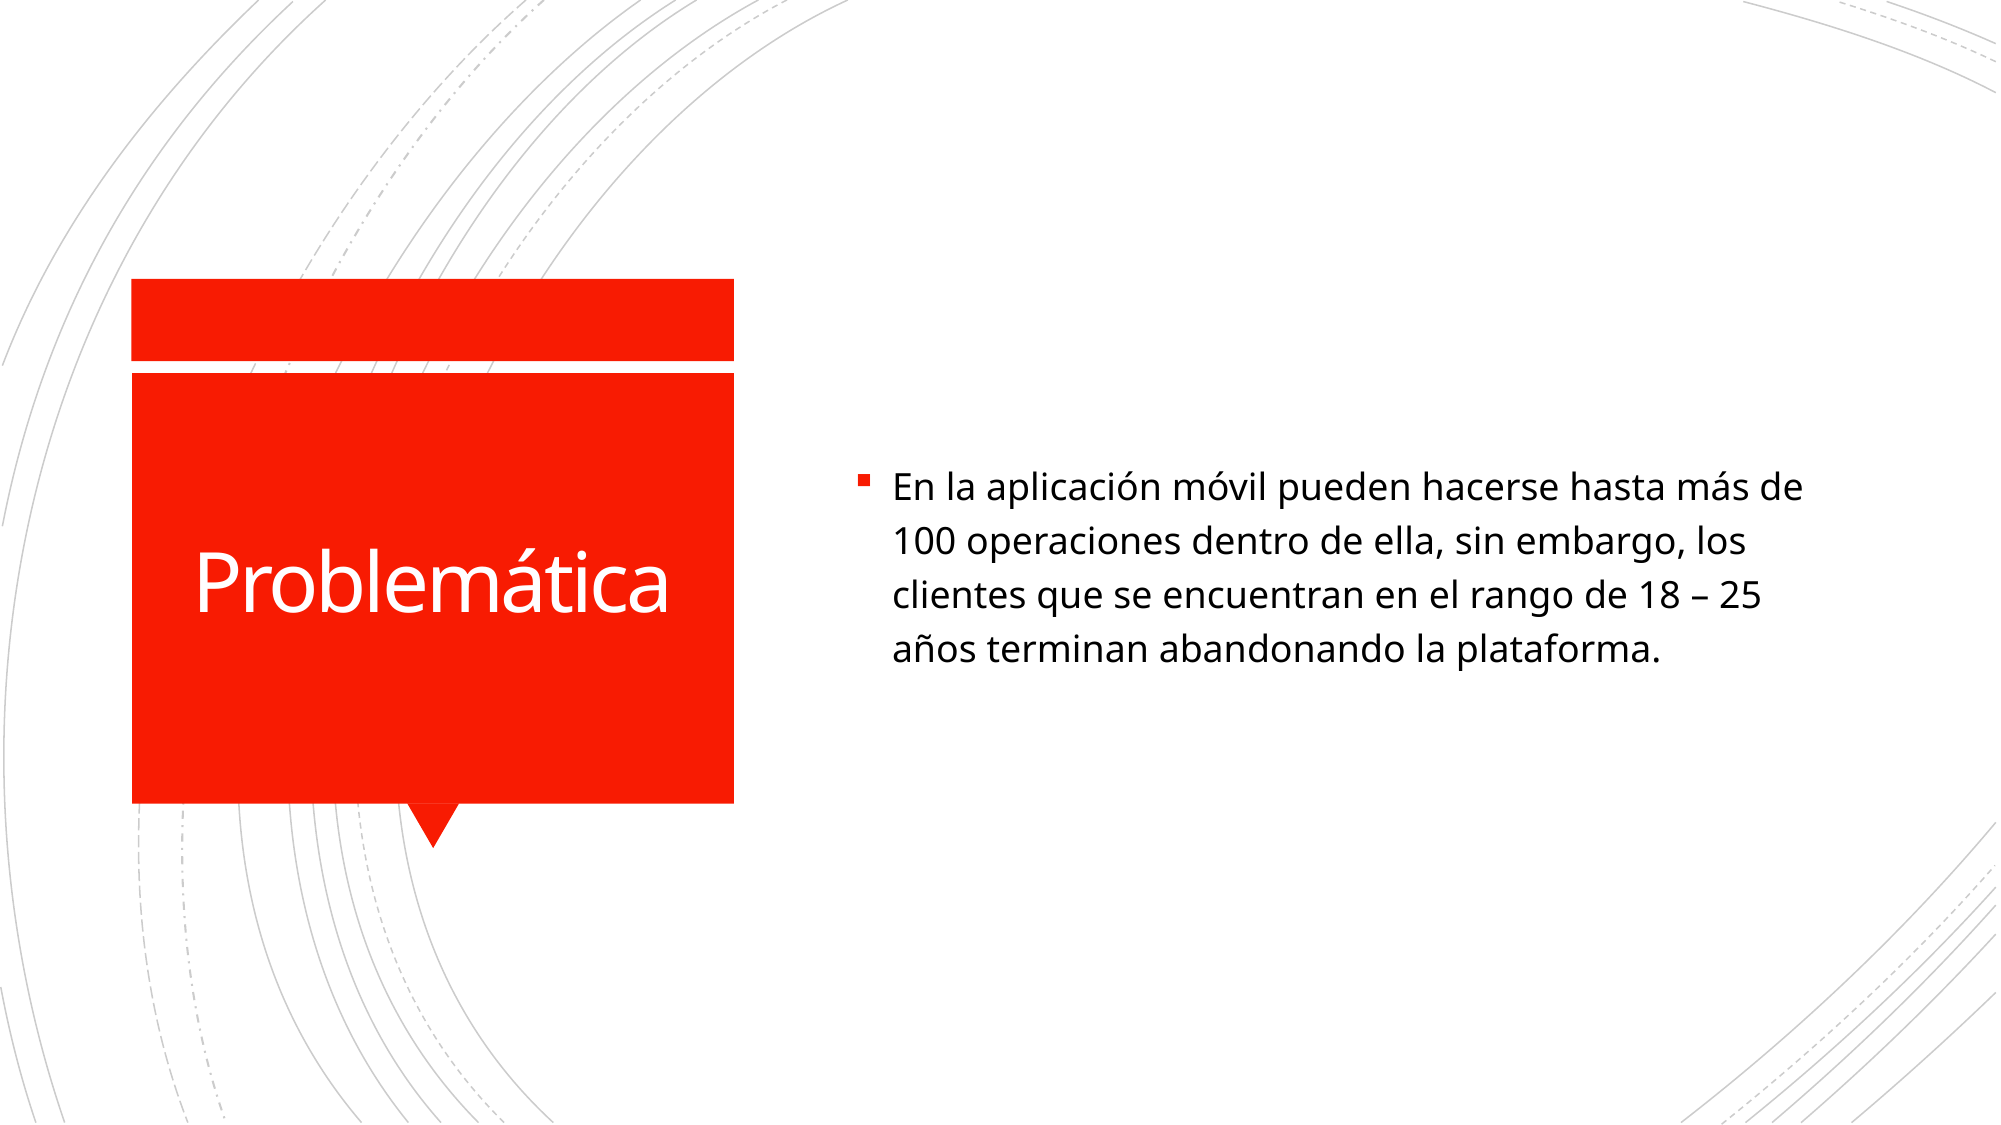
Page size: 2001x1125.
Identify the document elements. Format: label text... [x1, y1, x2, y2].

title Problemática [145, 385, 720, 789]
list En la aplicación móvil pueden hacerse hasta más de 100 operaciones dentro de ella, sin embargo, los clientes que se encuentran en el rango de 18 – 25 años terminan abandonando la plataforma. [839, 131, 1871, 993]
